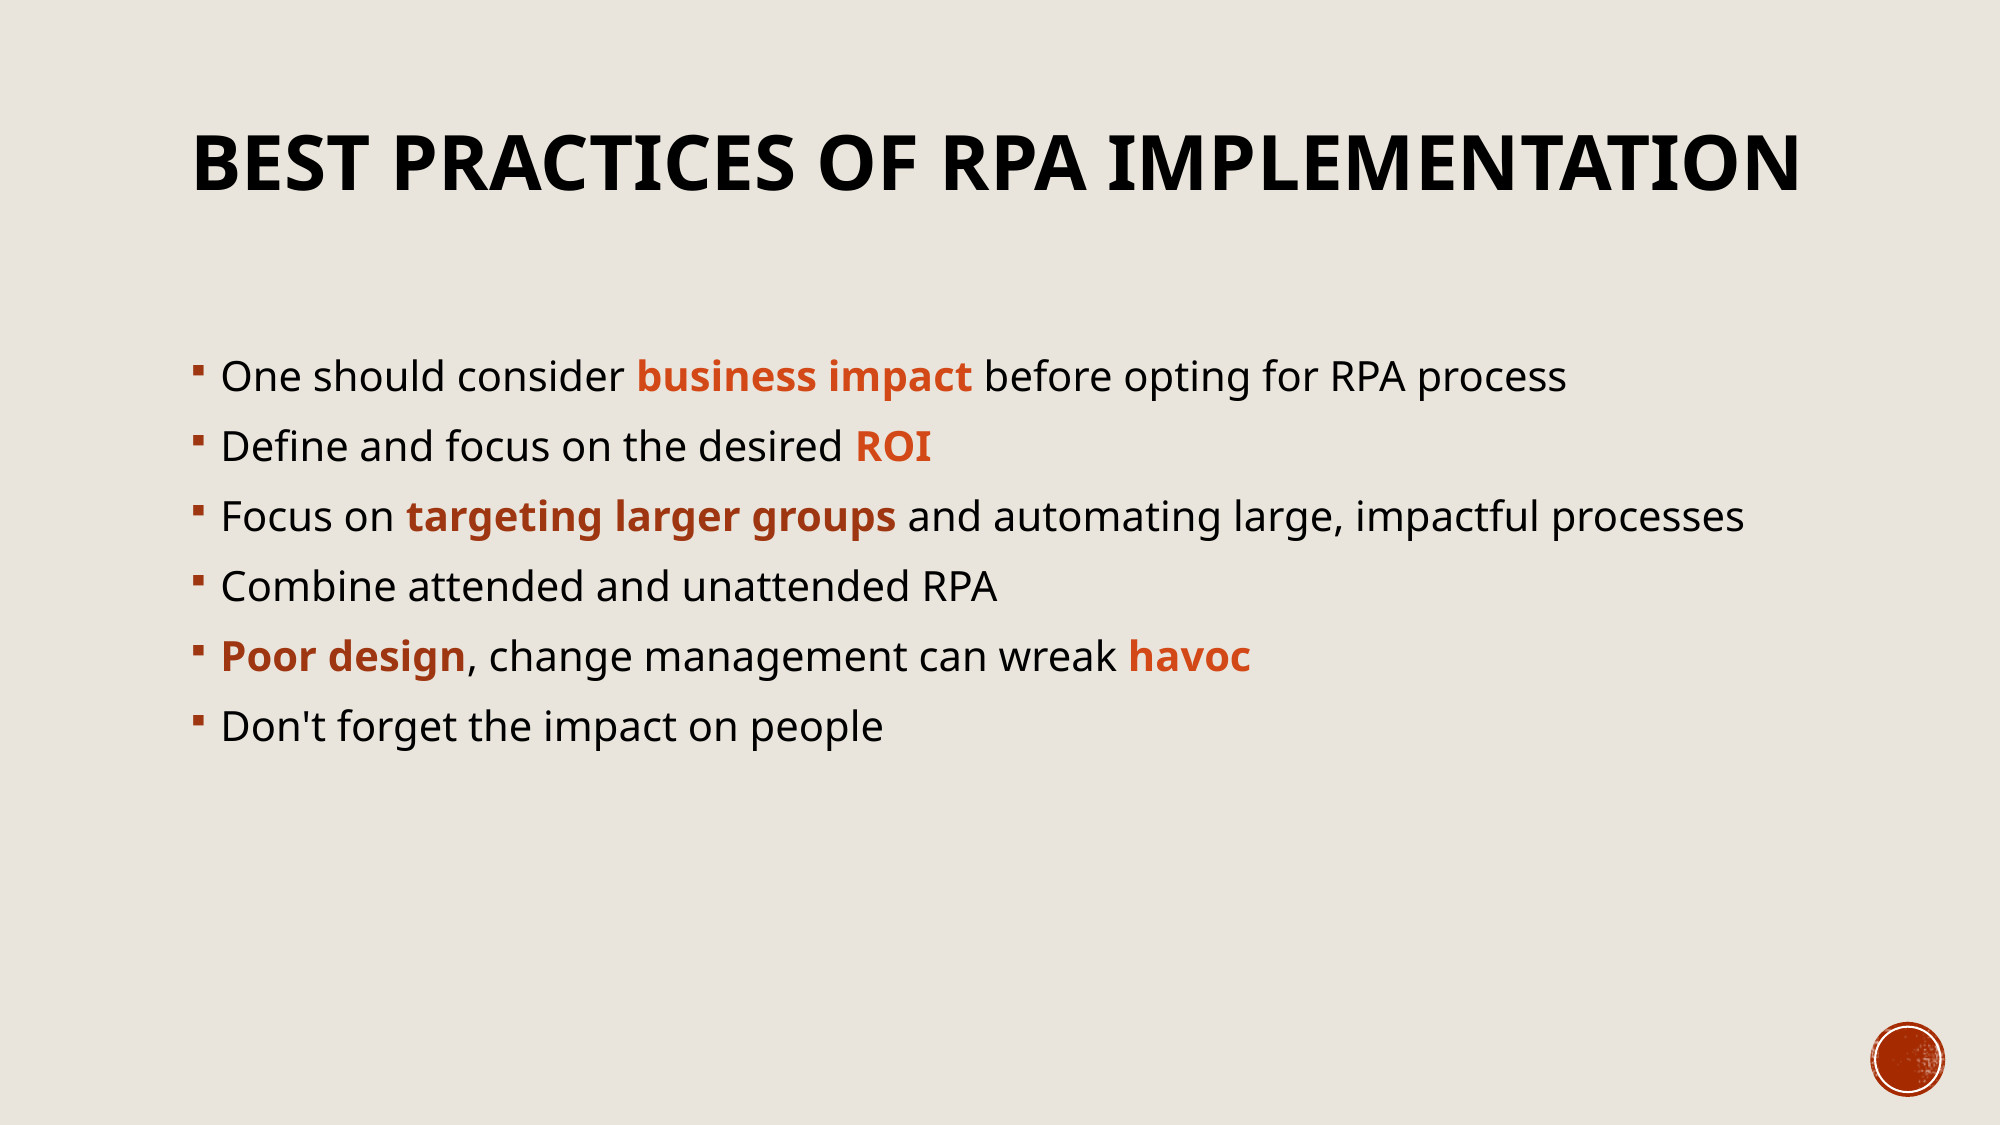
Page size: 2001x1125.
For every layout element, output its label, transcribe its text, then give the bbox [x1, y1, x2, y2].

title Best Practices of RPA Implementation [175, 79, 1826, 344]
list One should consider business impact before opting for RPA process Define and focus on the desired ROI Focus on targeting larger groups and automating large, impactful processes Combine attended and unattended RPA Poor design, change management can wreak havoc Don't forget the impact on people [175, 348, 1826, 1013]
